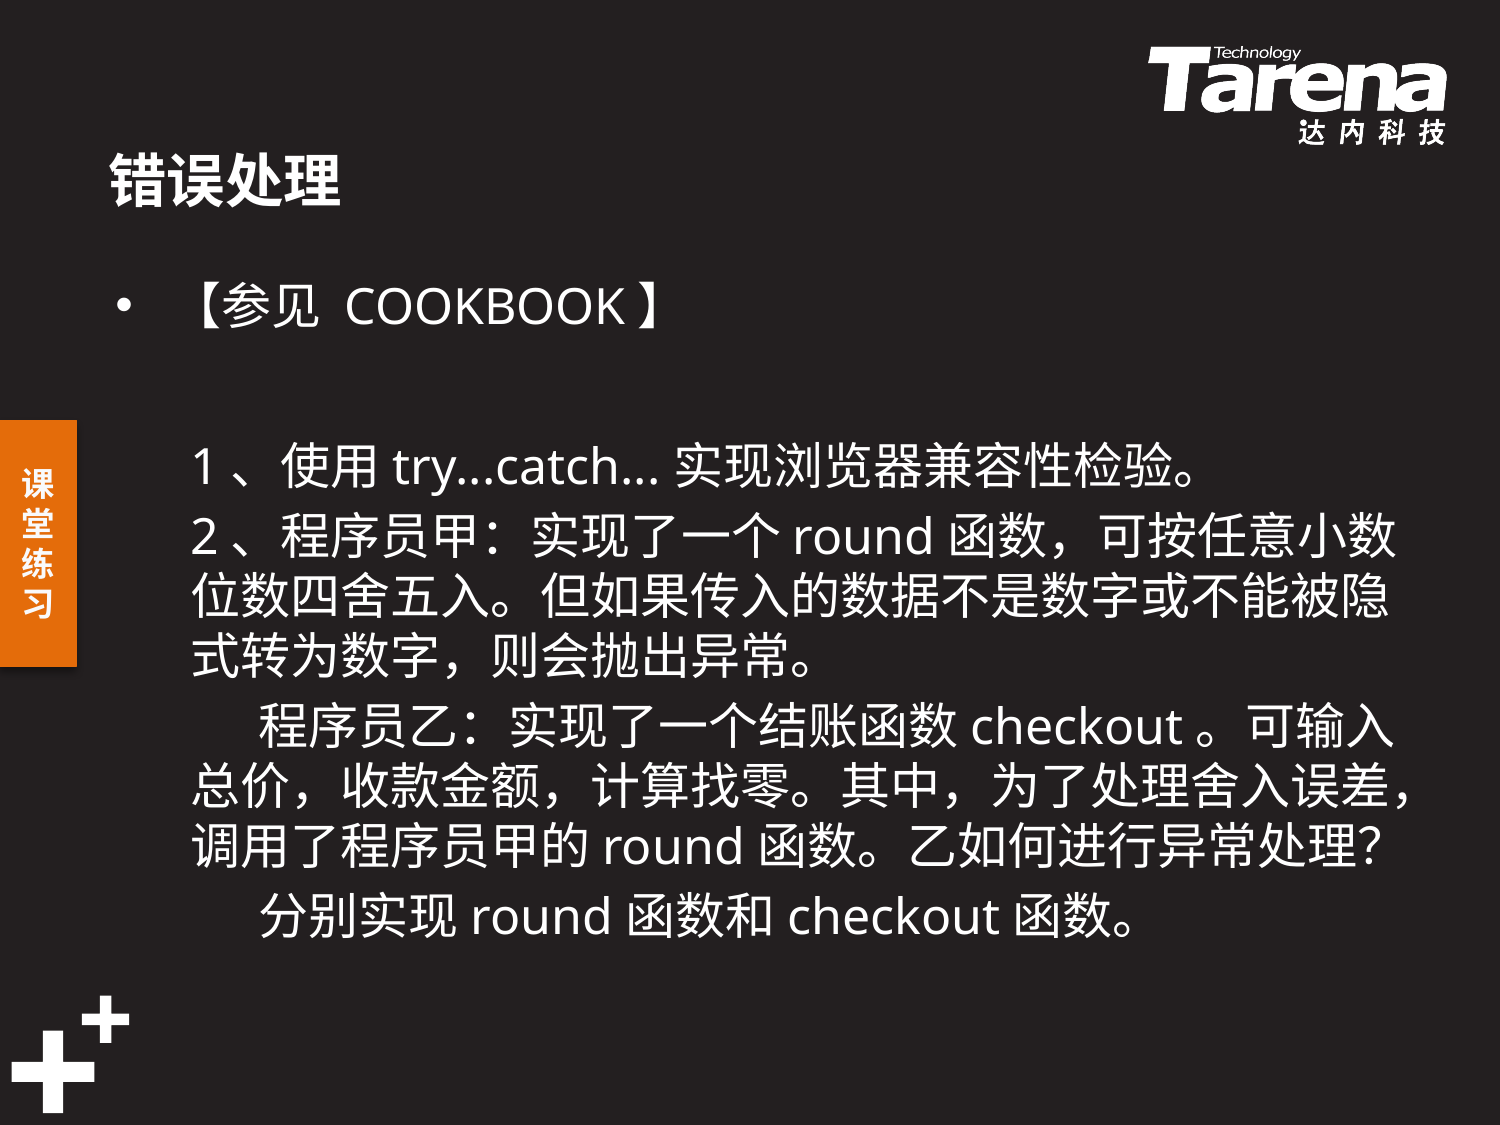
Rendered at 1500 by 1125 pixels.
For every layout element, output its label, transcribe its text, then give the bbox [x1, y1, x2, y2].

picture [1148, 46, 1447, 145]
list 【参见 COOKBOOK】 1、使用try...catch...实现浏览器兼容性检验。 2、程序员甲：实现了一个round函数，可按任意小数位数四舍五入。但如果传入的数据不是数字或不能被隐式转为数字，则会抛出异常。 程序员乙：实现了一个结账函数checkout。可输入总价，收款金额，计算找零。其中，为了处理舍入误差，调用了程序员甲的round函数。乙如何进行异常处理？ 分别实现round函数和checkout函数。 [100, 267, 1436, 1059]
title 错误处理 [93, 93, 1020, 266]
